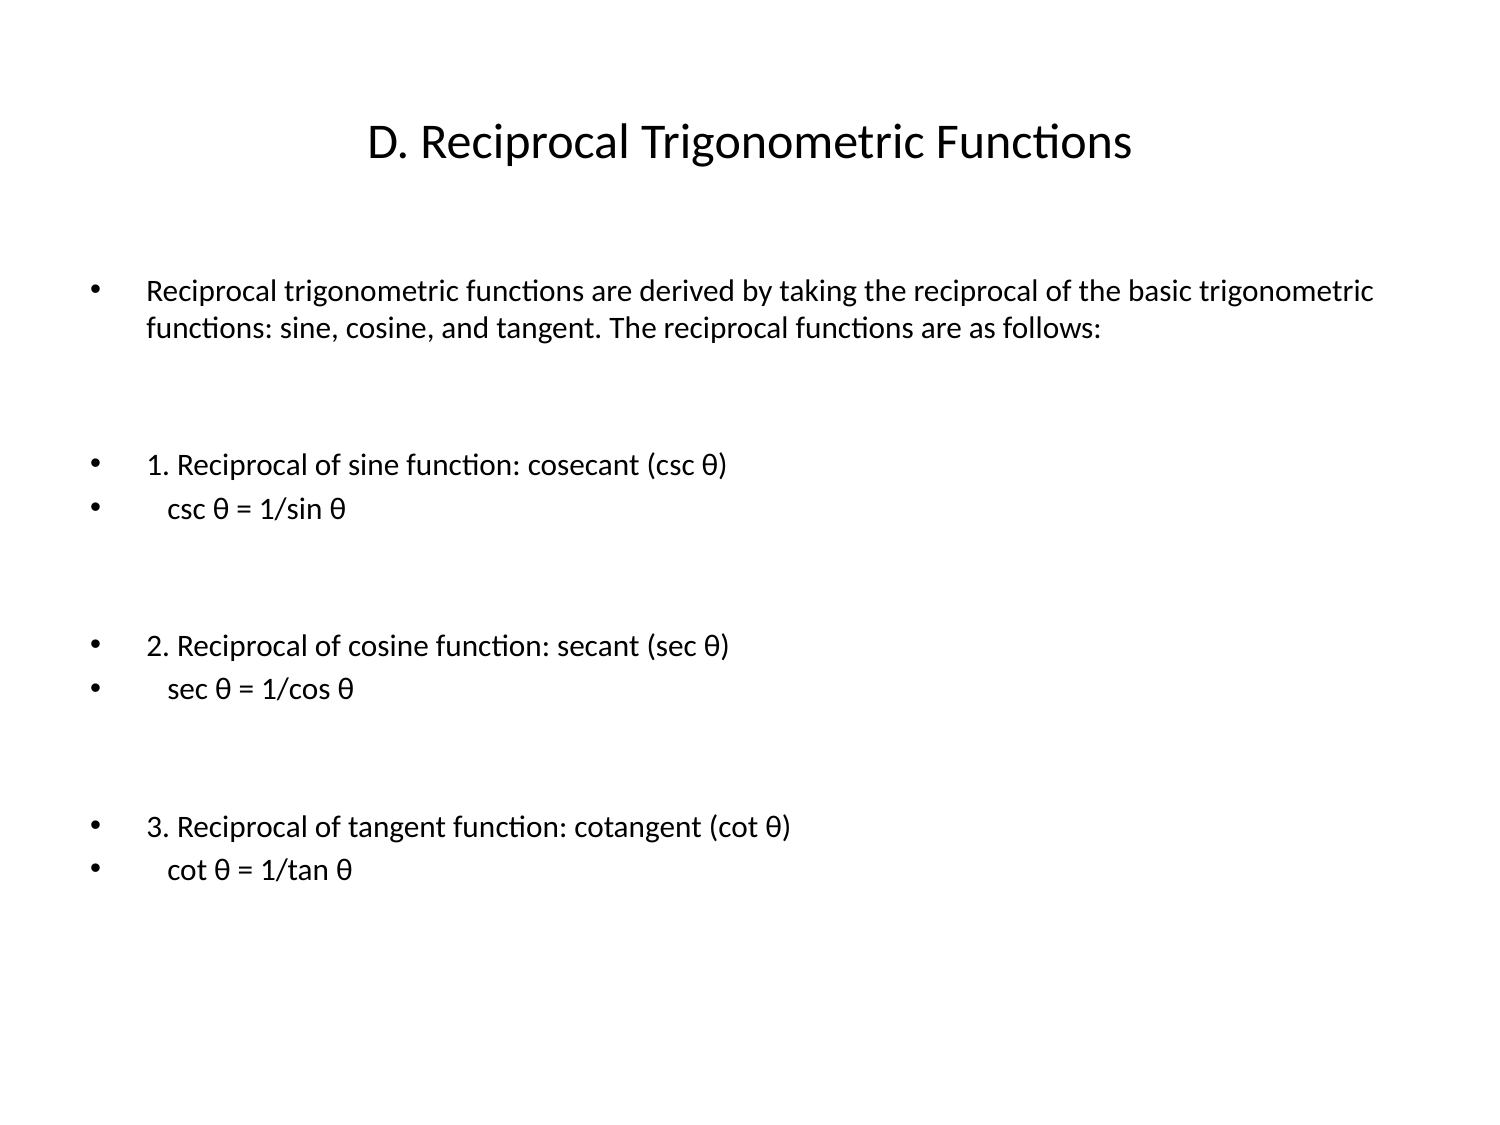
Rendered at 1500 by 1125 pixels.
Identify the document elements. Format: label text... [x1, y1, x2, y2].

list Reciprocal trigonometric functions are derived by taking the reciprocal of the basic trigonometric functions: sine, cosine, and tangent. The reciprocal functions are as follows: 1. Reciprocal of sine function: cosecant (csc θ) csc θ = 1/sin θ 2. Reciprocal of cosine function: secant (sec θ) sec θ = 1/cos θ 3. Reciprocal of tangent function: cotangent (cot θ) cot θ = 1/tan θ [75, 262, 1425, 1005]
title D. Reciprocal Trigonometric Functions [75, 45, 1425, 233]
